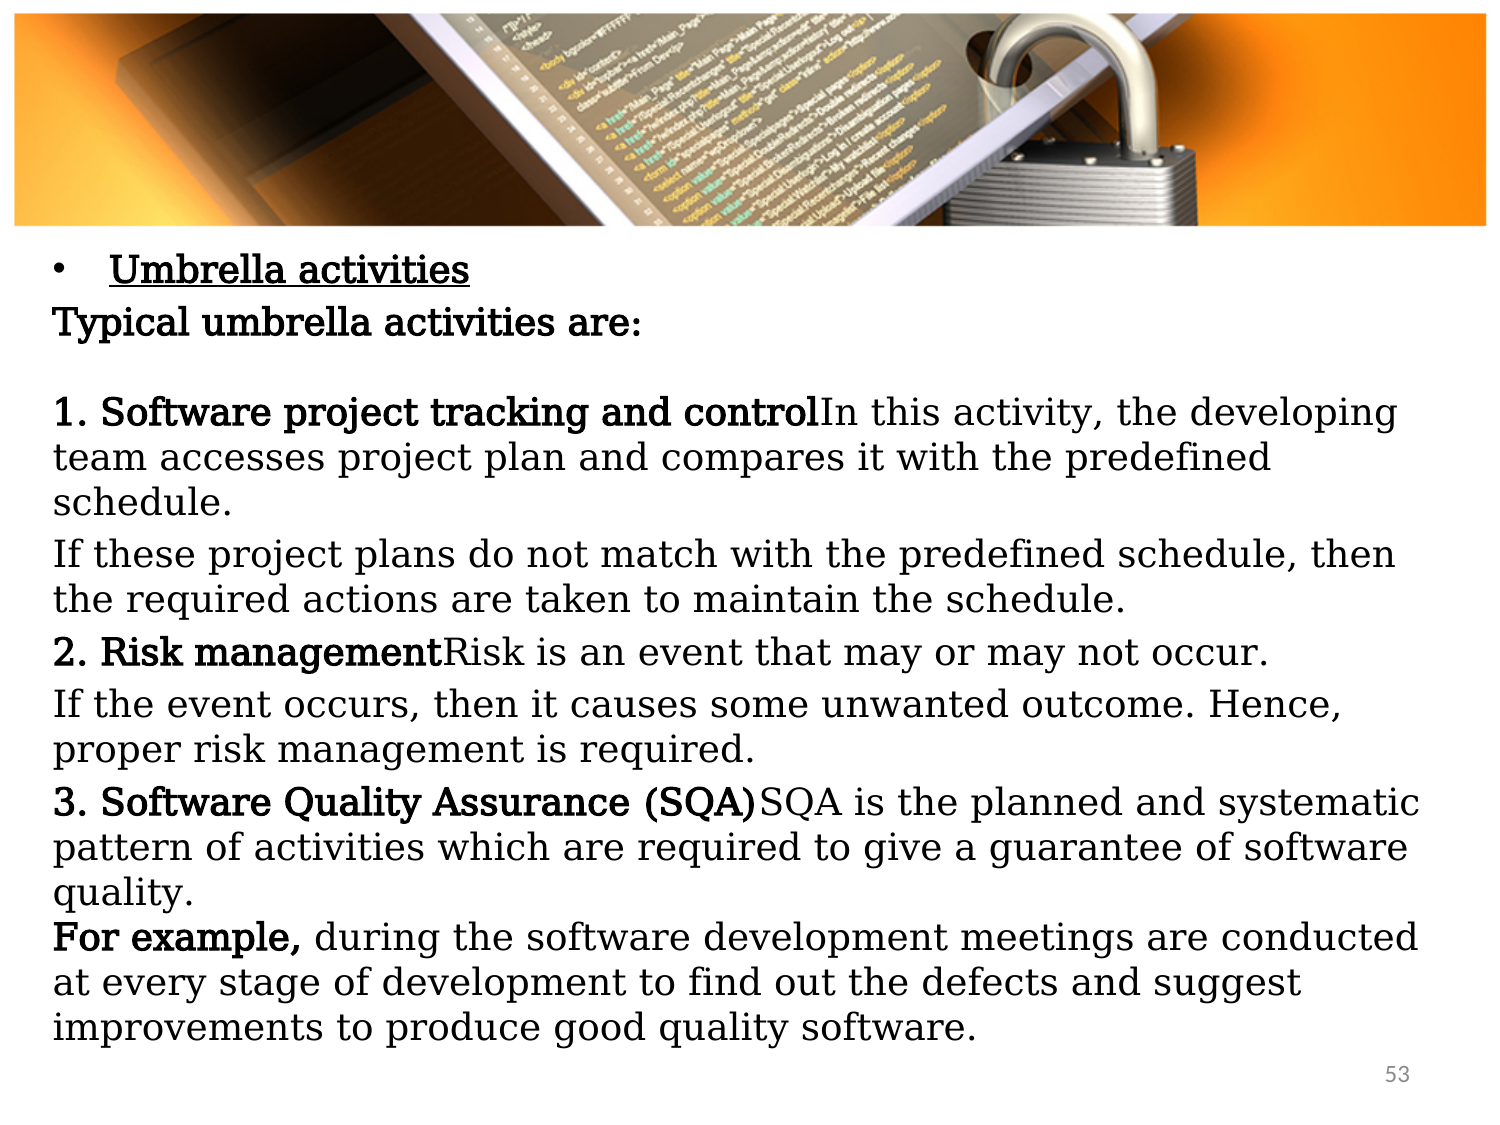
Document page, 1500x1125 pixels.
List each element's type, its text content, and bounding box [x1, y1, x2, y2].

slide_number 53 [1074, 1042, 1425, 1103]
list Umbrella activities Typical umbrella activities are: 1. Software project tracking and controlIn this activity, the developing team accesses project plan and compares it with the predefined schedule. If these project plans do not match with the predefined schedule, then the required actions are taken to maintain the schedule. 2. Risk managementRisk is an event that may or may not occur. If the event occurs, then it causes some unwanted outcome. Hence, proper risk management is required. 3. Software Quality Assurance (SQA)SQA is the planned and systematic pattern of activities which are required to give a guarantee of software quality. For example, during the software development meetings are conducted at every stage of development to find out the defects and suggest improvements to produce good quality software. [37, 237, 1476, 1063]
picture [0, 0, 1500, 1125]
